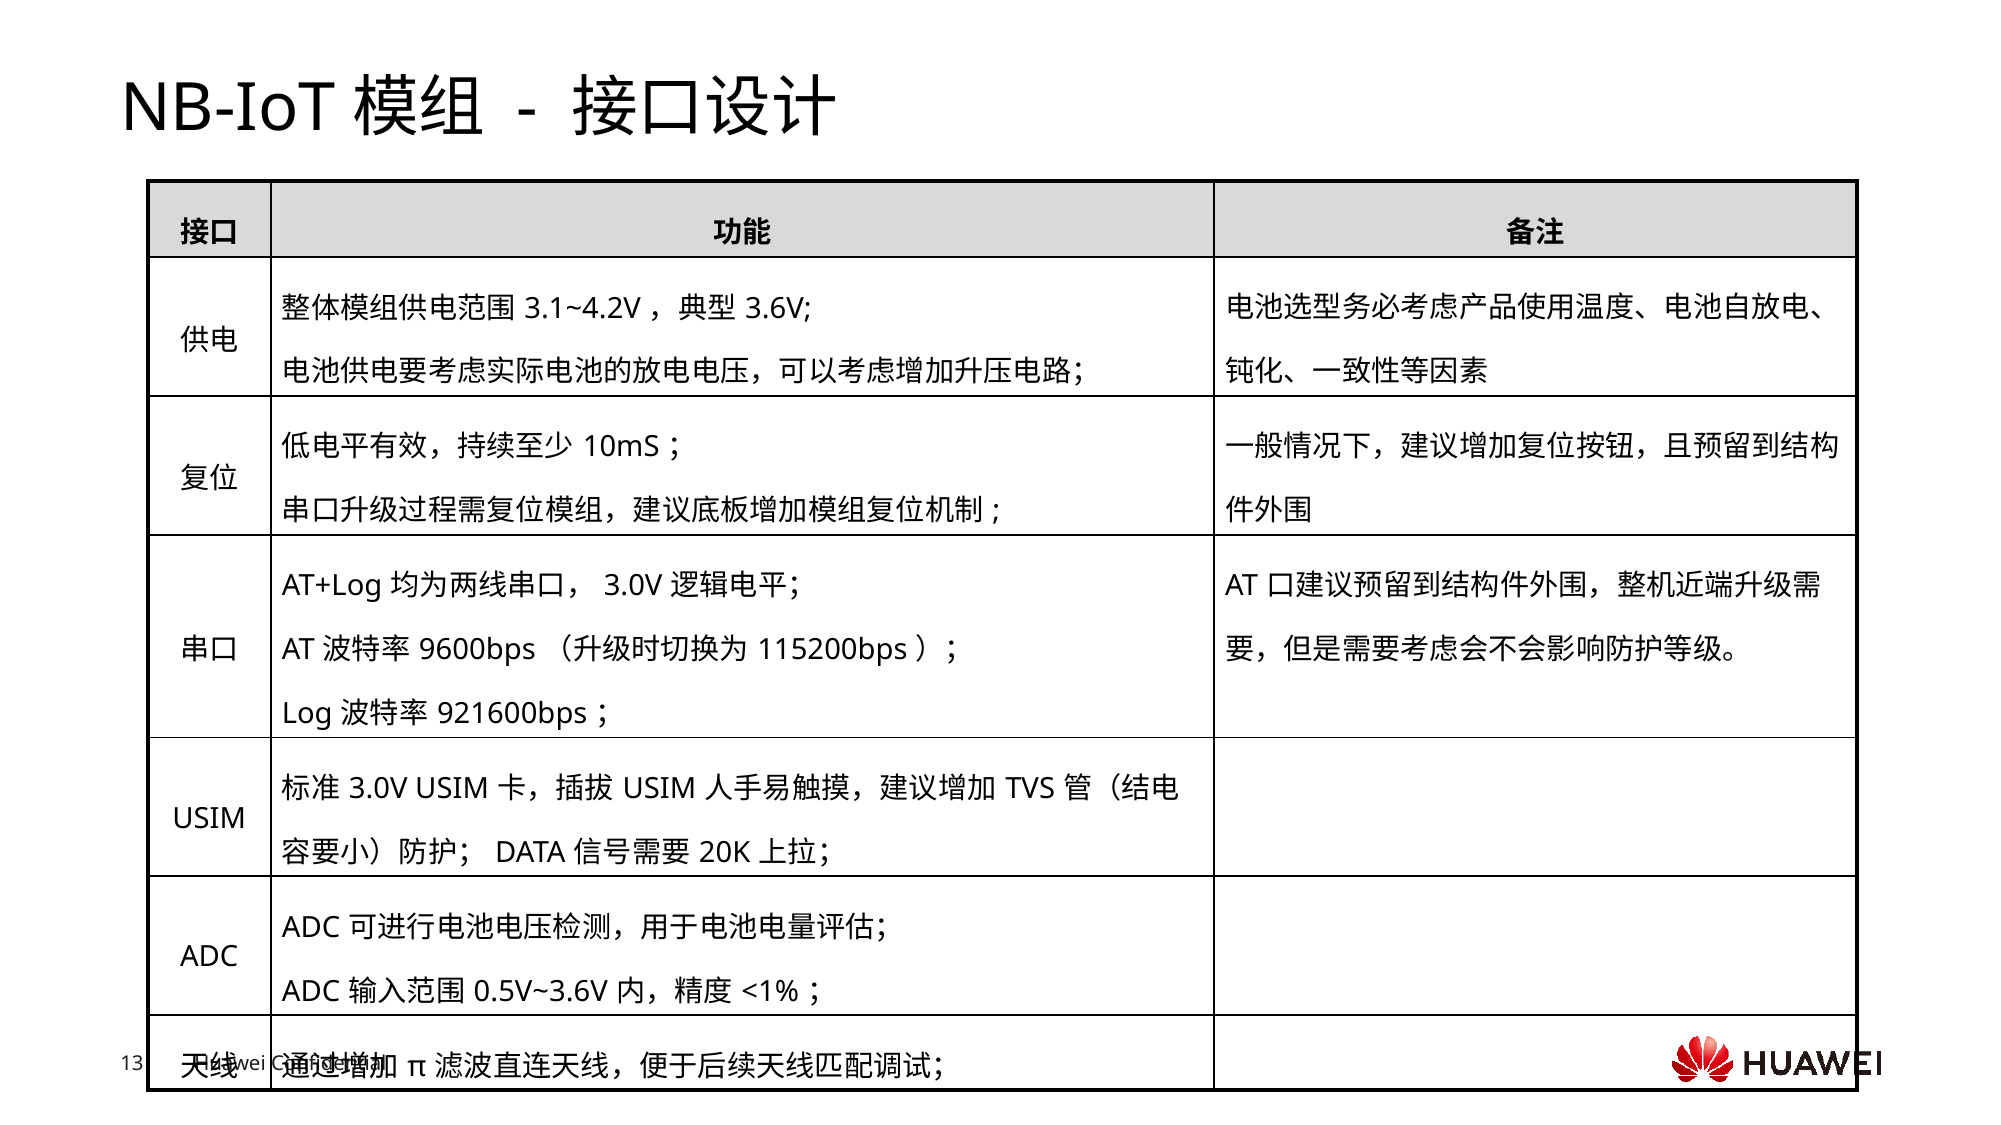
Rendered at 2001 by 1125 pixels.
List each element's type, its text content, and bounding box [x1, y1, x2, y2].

table_cell [1215, 1016, 1855, 1088]
table_cell AT口建议预留到结构件外围，整机近端升级需要，但是需要考虑会不会影响防护等级。 [1215, 536, 1855, 737]
table_cell 整体模组供电范围3.1~4.2V，典型3.6V; 电池供电要考虑实际电池的放电电压，可以考虑增加升压电路； [272, 258, 1213, 395]
table_header 备注 [1215, 183, 1855, 256]
table_cell 电池选型务必考虑产品使用温度、电池自放电、钝化、一致性等因素 [1215, 258, 1855, 395]
picture [1859, 1036, 1881, 1082]
table_cell [1215, 738, 1855, 875]
table_cell [1215, 877, 1855, 1014]
table_cell USIM [150, 738, 270, 875]
table_header 功能 [272, 183, 1213, 256]
table_cell 天线 [150, 1016, 270, 1088]
table_header 接口 [150, 183, 270, 256]
table_cell 标准3.0V USIM卡，插拔USIM人手易触摸，建议增加TVS管（结电容要小）防护；DATA信号需要20K上拉； [272, 738, 1213, 875]
table_cell 供电 [150, 258, 270, 395]
table_cell 低电平有效，持续至少10mS； 串口升级过程需复位模组，建议底板增加模组复位机制; [272, 397, 1213, 534]
table_cell ADC可进行电池电压检测，用于电池电量评估； ADC输入范围0.5V~3.6V内，精度<1%； [272, 877, 1213, 1014]
table_cell 一般情况下，建议增加复位按钮，且预留到结构件外围 [1215, 397, 1855, 534]
title NB-IoT模组 - 接口设计 [120, 73, 1880, 155]
table_cell 通过增加π滤波直连天线，便于后续天线匹配调试； [272, 1016, 1213, 1088]
table_cell 复位 [150, 397, 270, 534]
table_cell 串口 [150, 536, 270, 737]
table_cell AT+Log均为两线串口，3.0V逻辑电平； AT波特率9600bps（升级时切换为115200bps）； Log波特率921600bps； [272, 536, 1213, 737]
table_cell ADC [150, 877, 270, 1014]
